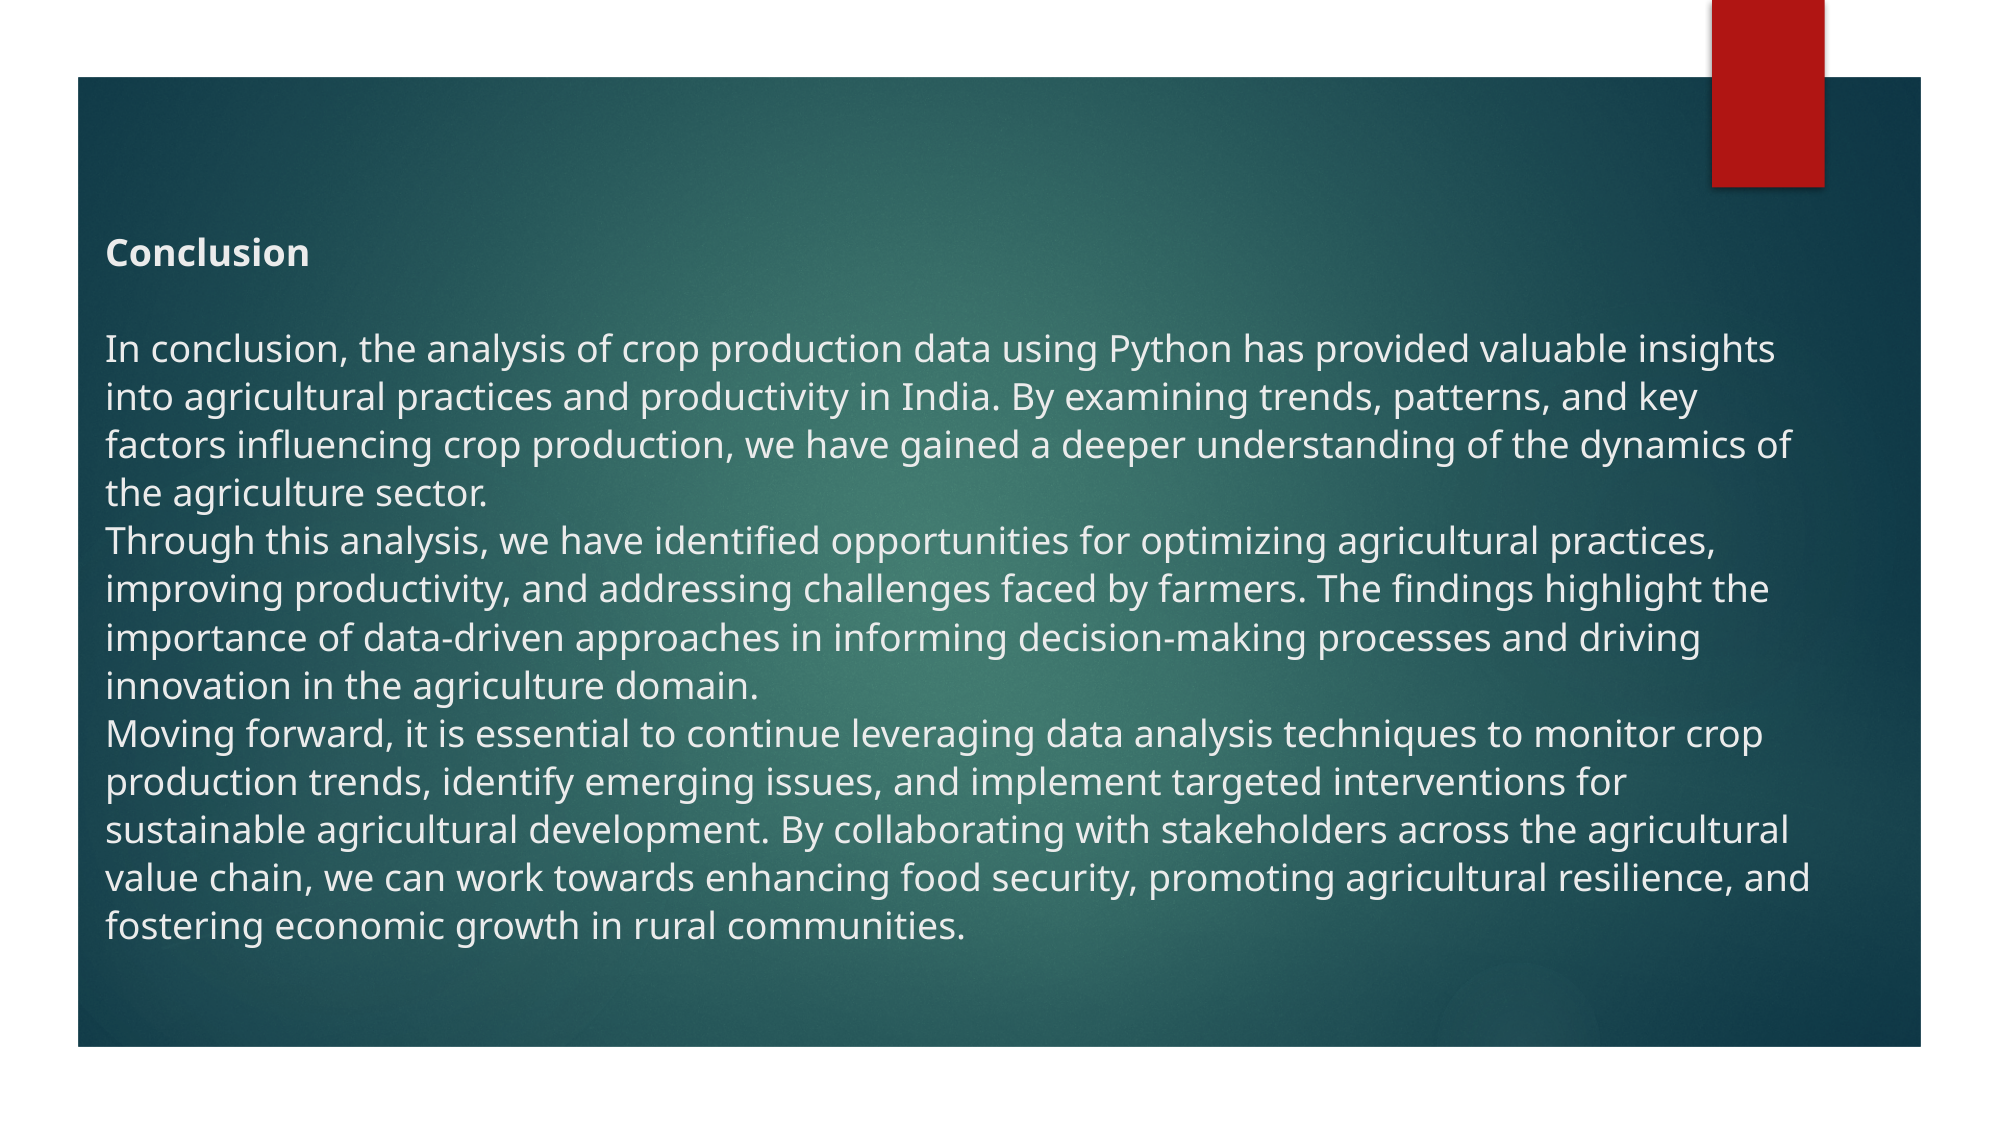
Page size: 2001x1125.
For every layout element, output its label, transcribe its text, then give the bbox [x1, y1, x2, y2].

title Conclusion In conclusion, the analysis of crop production data using Python has provided valuable insights into agricultural practices and productivity in India. By examining trends, patterns, and key factors influencing crop production, we have gained a deeper understanding of the dynamics of the agriculture sector. Through this analysis, we have identified opportunities for optimizing agricultural practices, improving productivity, and addressing challenges faced by farmers. The findings highlight the importance of data-driven approaches in informing decision-making processes and driving innovation in the agriculture domain. Moving forward, it is essential to continue leveraging data analysis techniques to monitor crop production trends, identify emerging issues, and implement targeted interventions for sustainable agricultural development. By collaborating with stakeholders across the agricultural value chain, we can work towards enhancing food security, promoting agricultural resilience, and fostering economic growth in rural communities. [90, 113, 1844, 1048]
